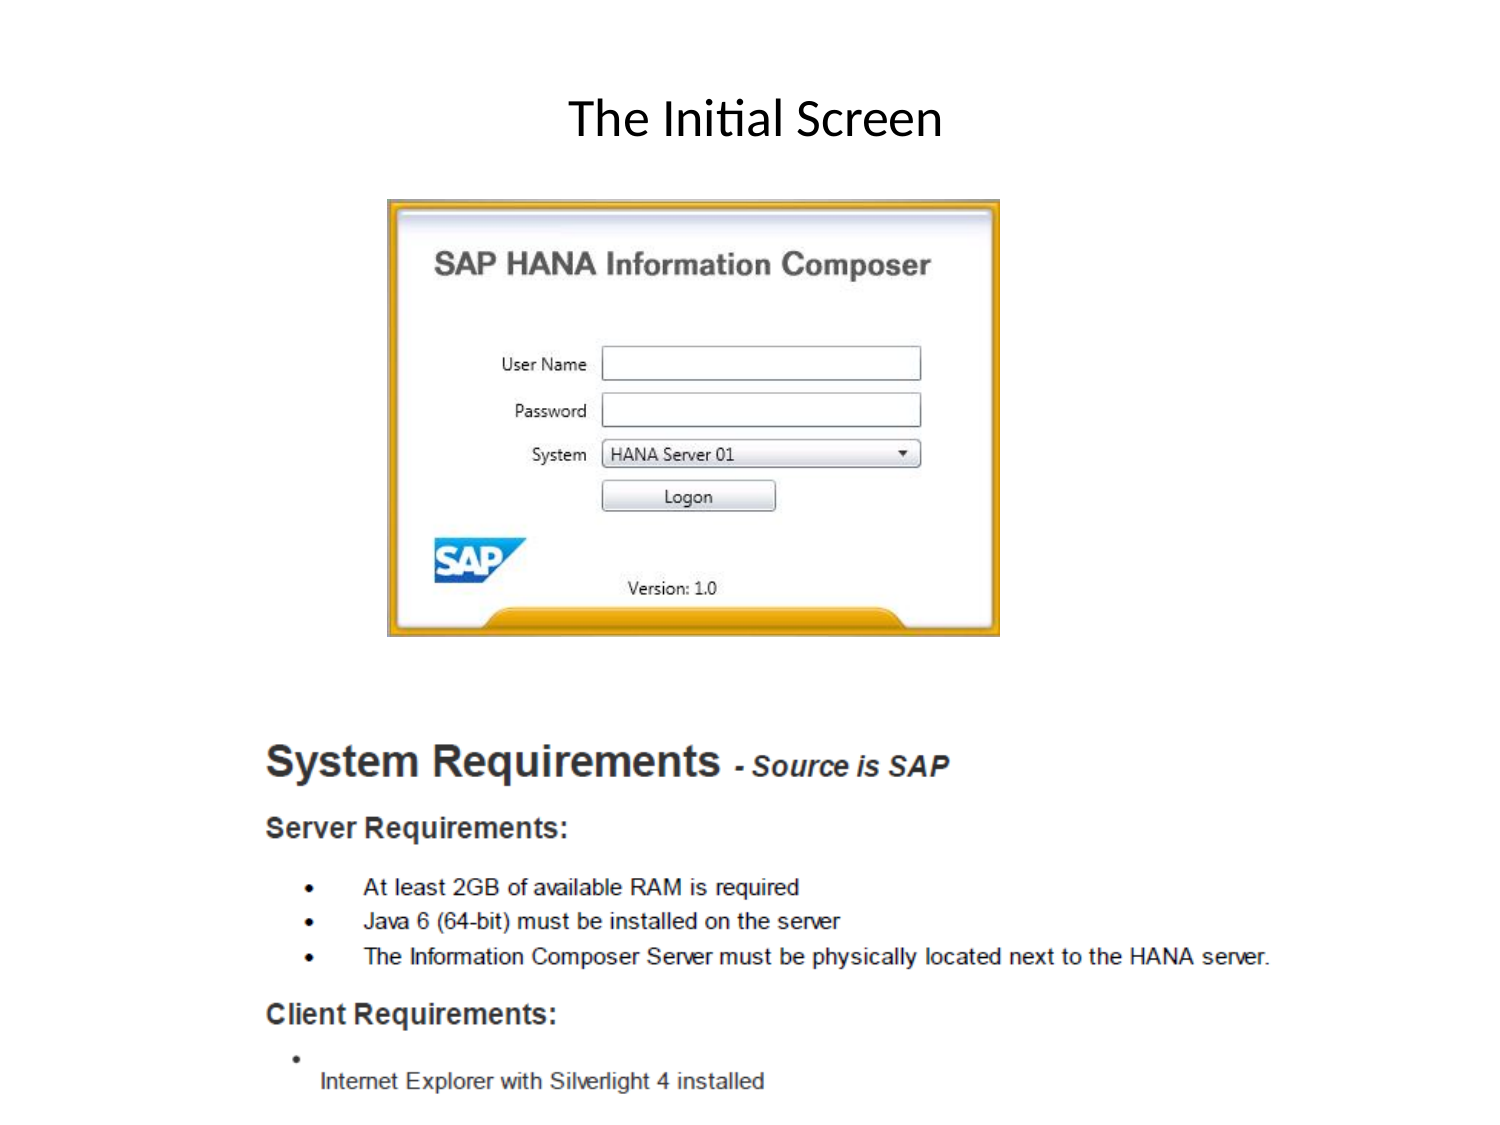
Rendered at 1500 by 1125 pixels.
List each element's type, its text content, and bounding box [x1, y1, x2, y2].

picture [387, 199, 1001, 638]
picture [262, 737, 1276, 1097]
title The Initial Screen [137, 75, 1375, 155]
